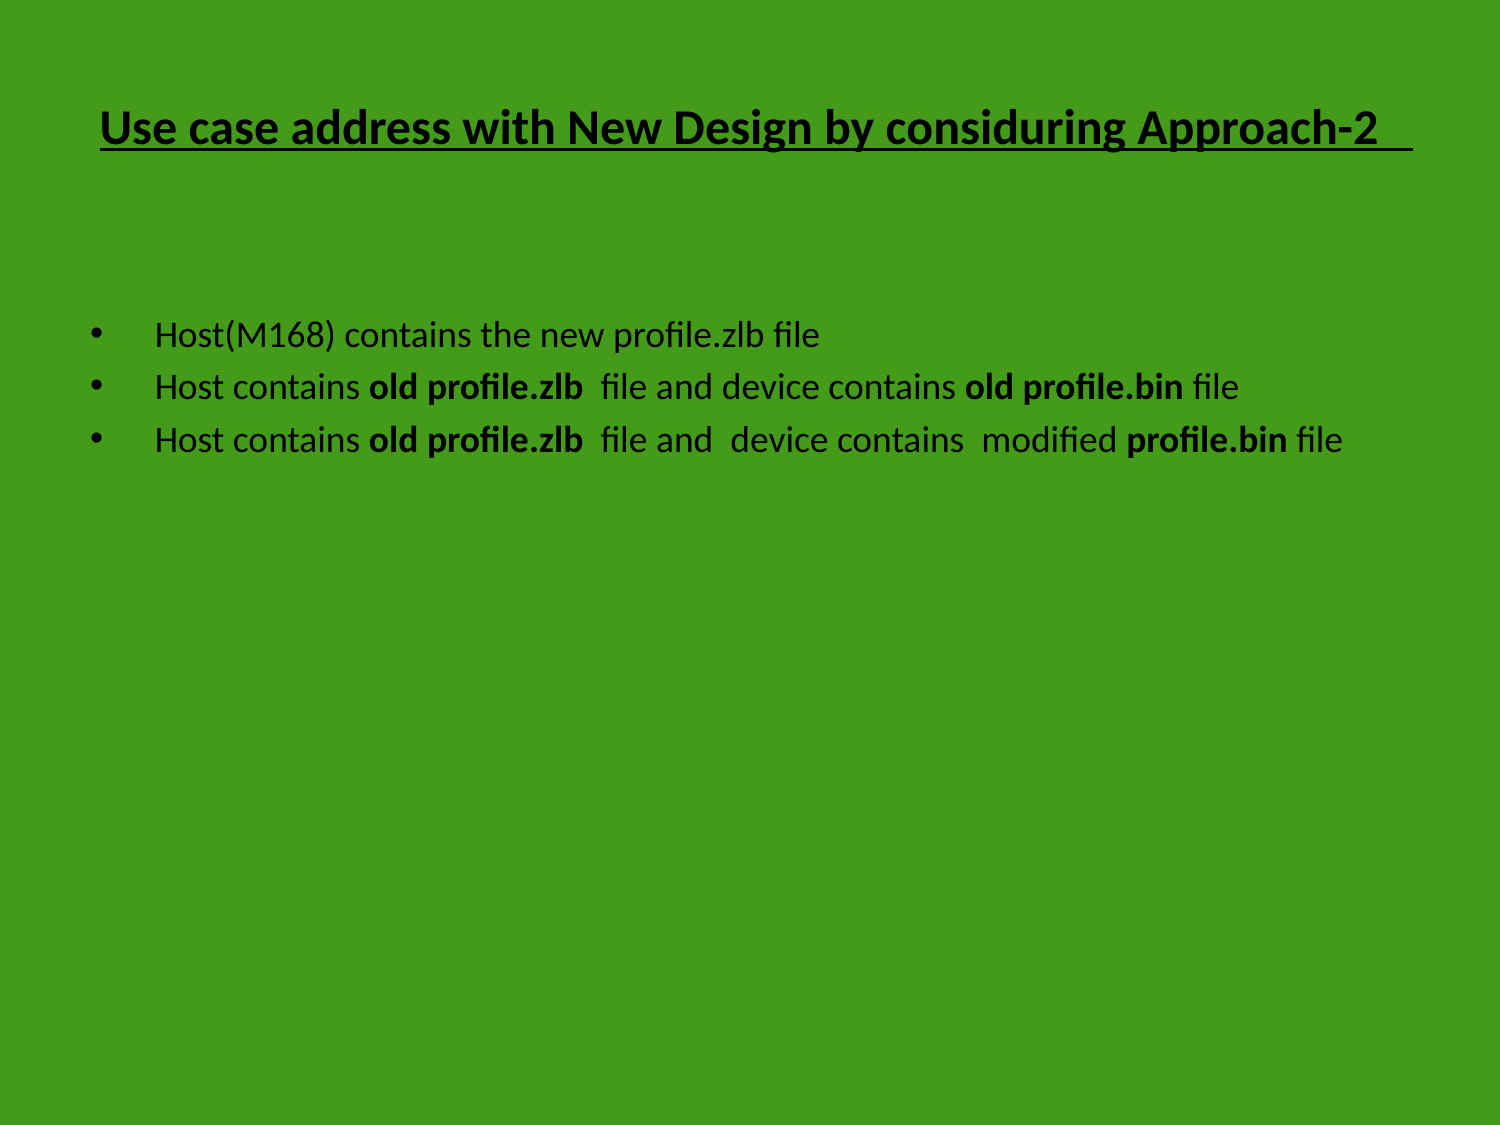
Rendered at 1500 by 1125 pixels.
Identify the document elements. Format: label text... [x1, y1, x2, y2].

text_box Use case address with New Design by considuring Approach-2 [62, 87, 1450, 163]
list Host(M168) contains the new profile.zlb file Host contains old profile.zlb file and device contains old profile.bin file Host contains old profile.zlb file and device contains modified profile.bin file [75, 249, 1425, 918]
